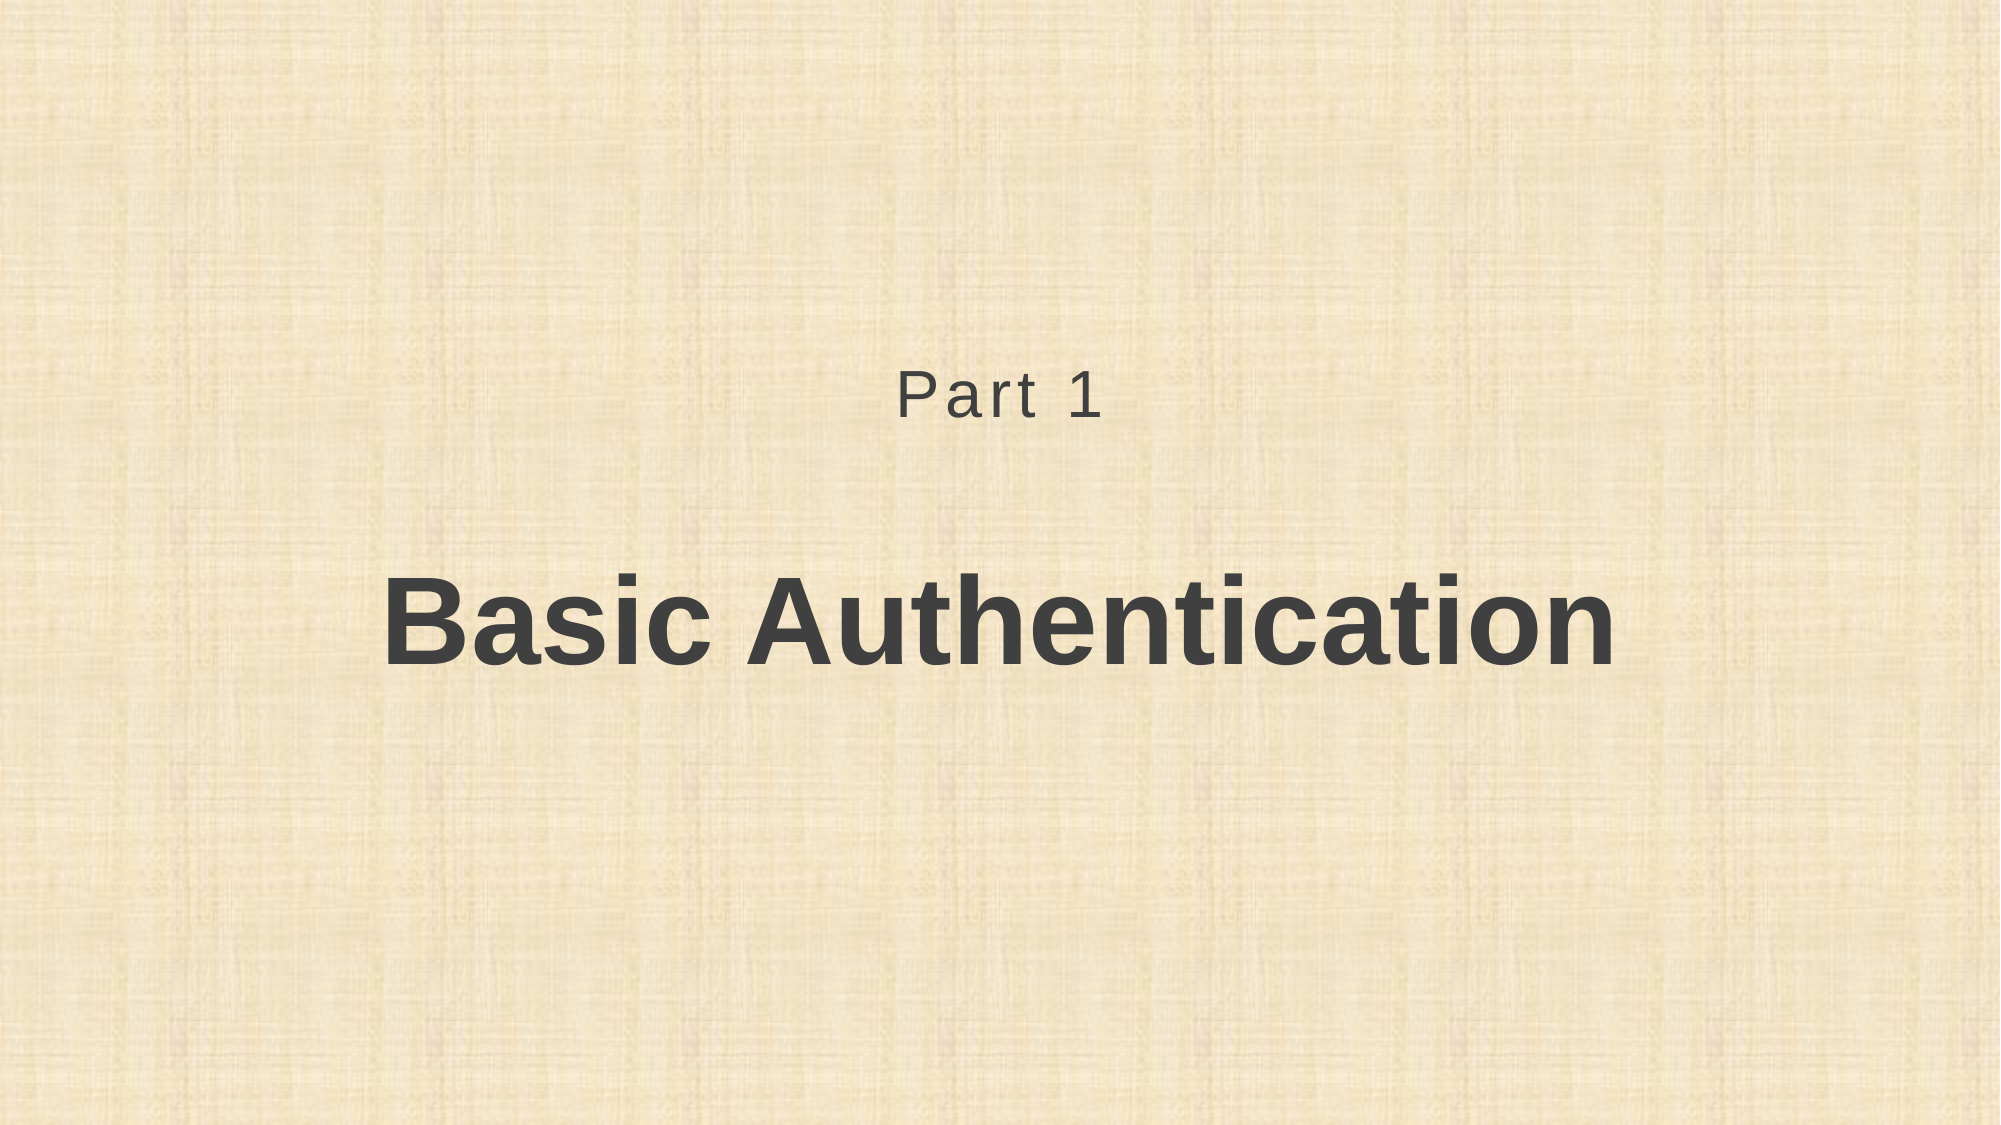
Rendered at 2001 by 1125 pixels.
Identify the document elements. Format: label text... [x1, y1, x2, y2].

text_box Part 1 [880, 342, 1120, 438]
text_box Basic Authentication [366, 531, 1634, 697]
